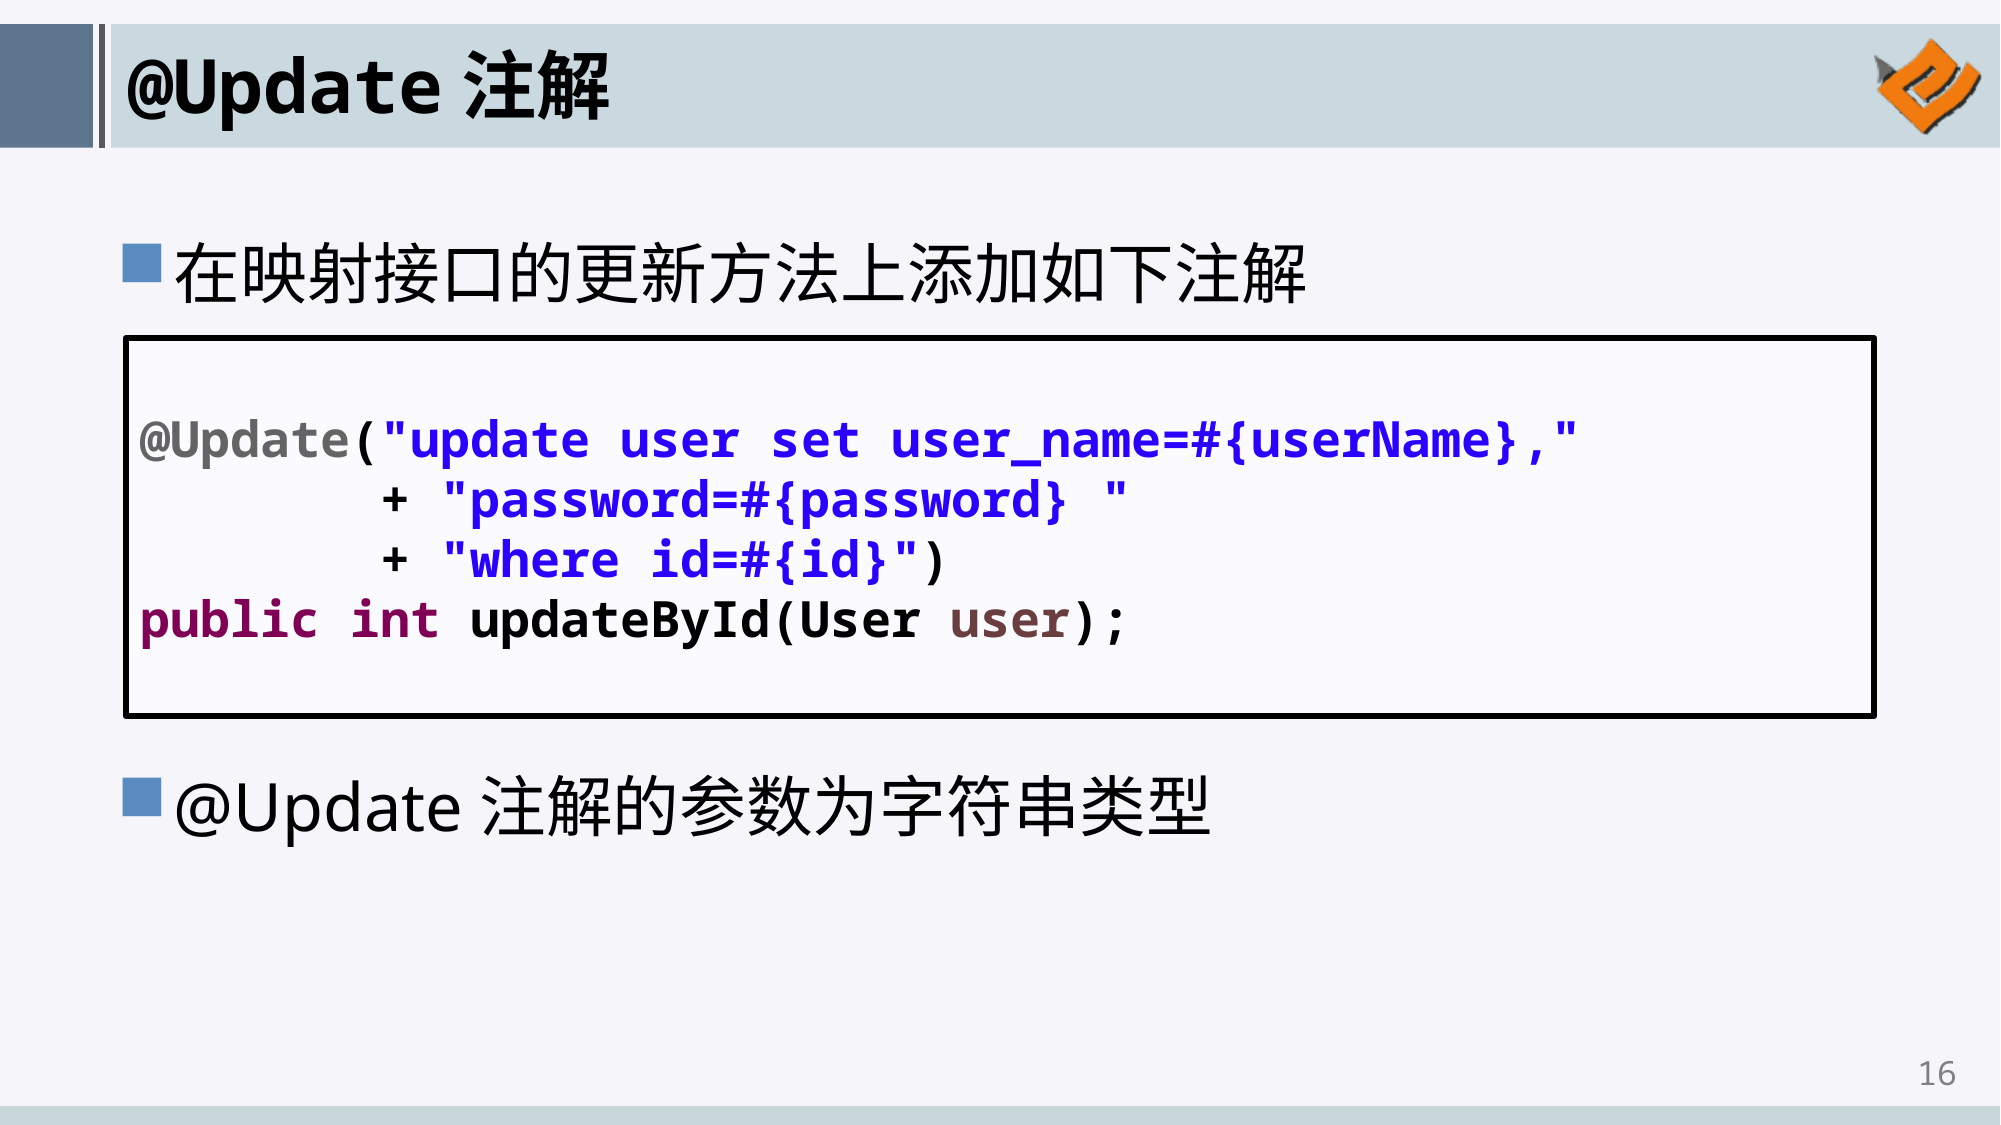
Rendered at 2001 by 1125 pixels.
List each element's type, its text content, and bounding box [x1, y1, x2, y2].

list 在映射接口的更新方法上添加如下注解 @Update注解的参数为字符串类型 [102, 184, 1898, 1035]
picture [1874, 38, 1981, 134]
text_box @Update("update user set user_name=#{userName}," + "password=#{password} " + "where id=#{id}") public int updateById(User user); [125, 338, 1875, 717]
title @Update注解 [114, 30, 1845, 141]
